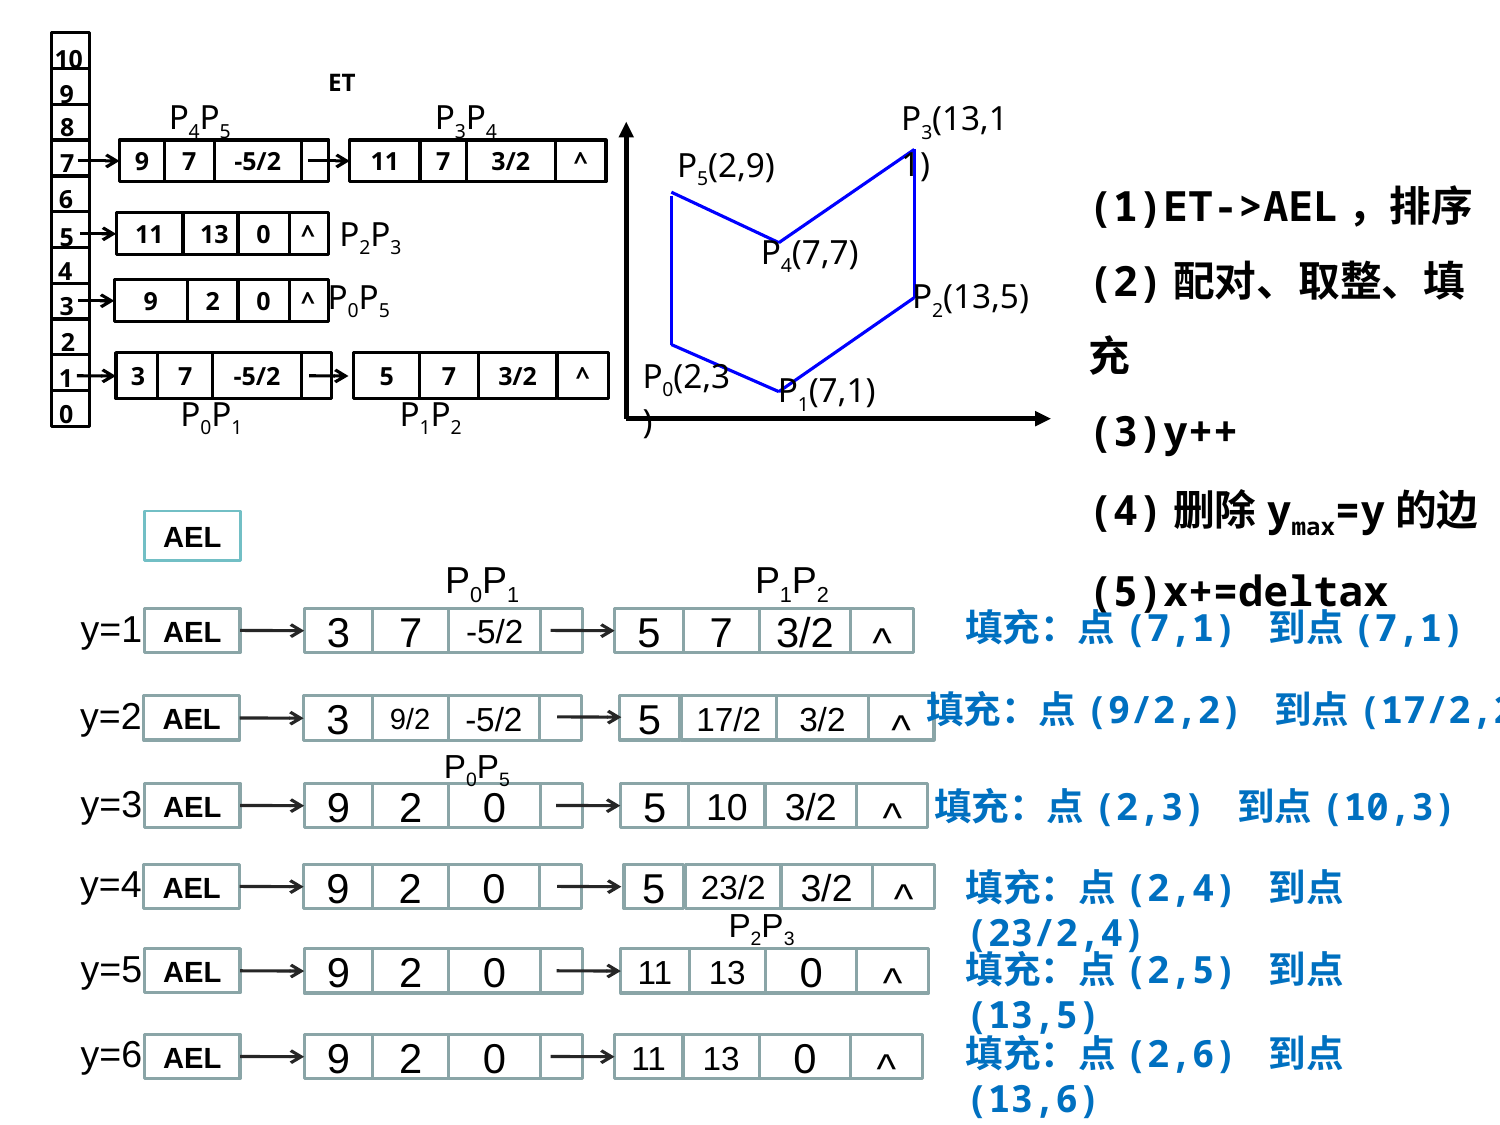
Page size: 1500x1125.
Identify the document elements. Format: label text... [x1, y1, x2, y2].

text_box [65, 1022, 923, 1085]
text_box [39, 32, 609, 442]
text_box P2P3 [696, 922, 827, 935]
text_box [65, 558, 914, 658]
text_box 填充：点(7,1) 到点(7,1) [950, 596, 1488, 656]
text_box 填充：点(2,3) 到点(10,3) [933, 775, 1472, 836]
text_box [64, 684, 935, 746]
text_box 填充：点(2,5) 到点(13,5) [950, 938, 1459, 1023]
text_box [65, 745, 929, 834]
text_box (1)ET->AEL，排序 (2)配对、取整、填充 (3)y++ (4)删除ymax=y的边 (5)x+=deltax [1073, 147, 1500, 623]
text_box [625, 89, 1051, 419]
text_box AEL [144, 511, 241, 557]
text_box 填充：点(2,6) 到点(13,6) [950, 1023, 1459, 1125]
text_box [65, 937, 929, 999]
text_box 填充：点(2,4) 到点(23/2,4) [950, 856, 1459, 938]
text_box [64, 852, 936, 914]
text_box 填充：点(9/2,2) 到点(17/2,2) [911, 679, 1500, 739]
